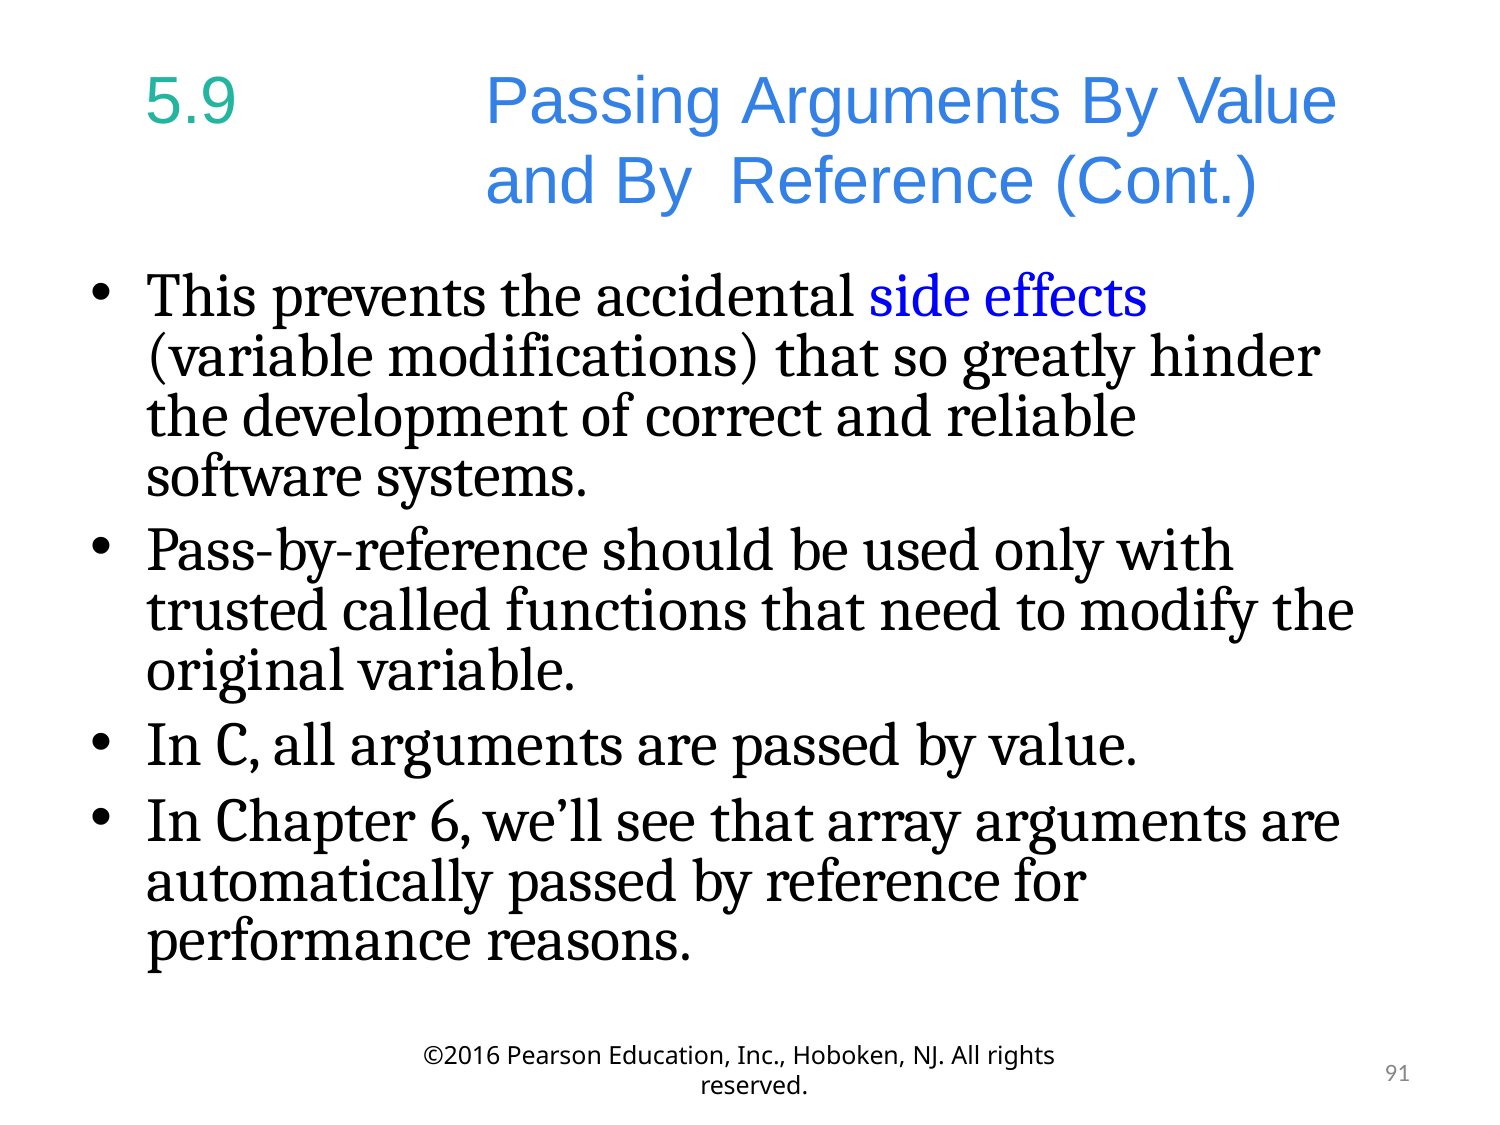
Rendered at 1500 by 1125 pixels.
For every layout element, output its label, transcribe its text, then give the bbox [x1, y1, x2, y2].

footer ©2016 Pearson Education, Inc., Hoboken, NJ. All rights reserved. [421, 1034, 1092, 1125]
text_box This prevents the accidental side effects (variable modifications) that so greatly hinder the development of correct and reliable software systems. Pass-by-reference should be used only with trusted called functions that need to modify the original variable. In C, all arguments are passed by value. In Chapter 6, we’ll see that array arguments are automatically passed by reference for performance reasons. [87, 251, 1412, 973]
title 5.9 Passing Arguments By Value and By Reference (Cont.) [143, 54, 1357, 245]
text_box 90 [1380, 1060, 1415, 1087]
